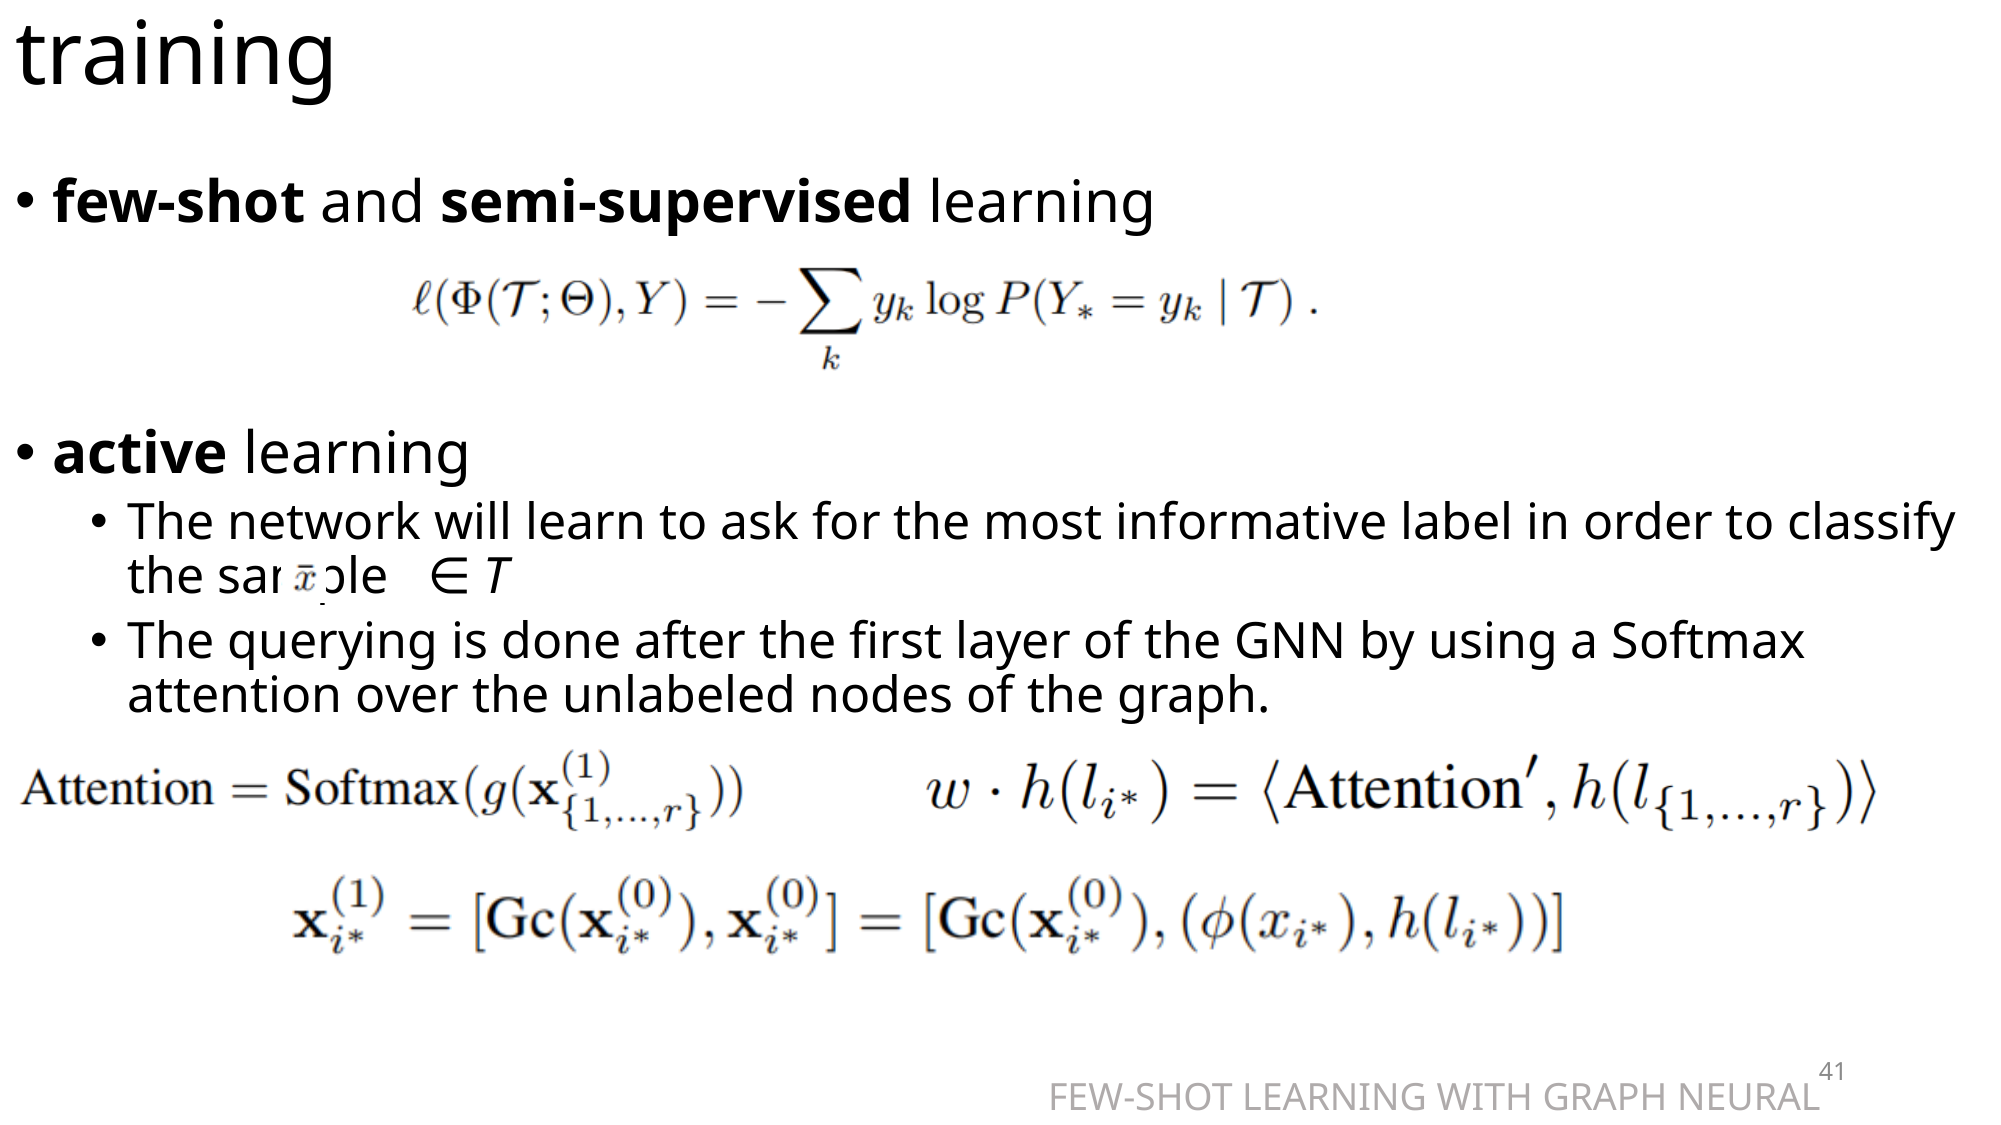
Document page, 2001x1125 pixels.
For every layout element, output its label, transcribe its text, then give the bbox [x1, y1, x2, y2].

picture [281, 857, 1582, 990]
text_box FEW-SHOT LEARNING WITH GRAPH NEURAL NETWORKS [1033, 1065, 2000, 1125]
list few-shot and semi-supervised learning active learning The network will learn to ask for the most informative label in order to classify the sample ∈ T The querying is done after the first layer of the GNN by using a Softmax attention over the unlabeled nodes of the graph. [0, 164, 2000, 1033]
picture [0, 737, 758, 850]
slide_number 41 [1412, 1042, 1863, 1103]
title training [0, 1, 1725, 112]
picture [403, 251, 1331, 385]
picture [911, 737, 1887, 844]
picture [281, 552, 326, 603]
